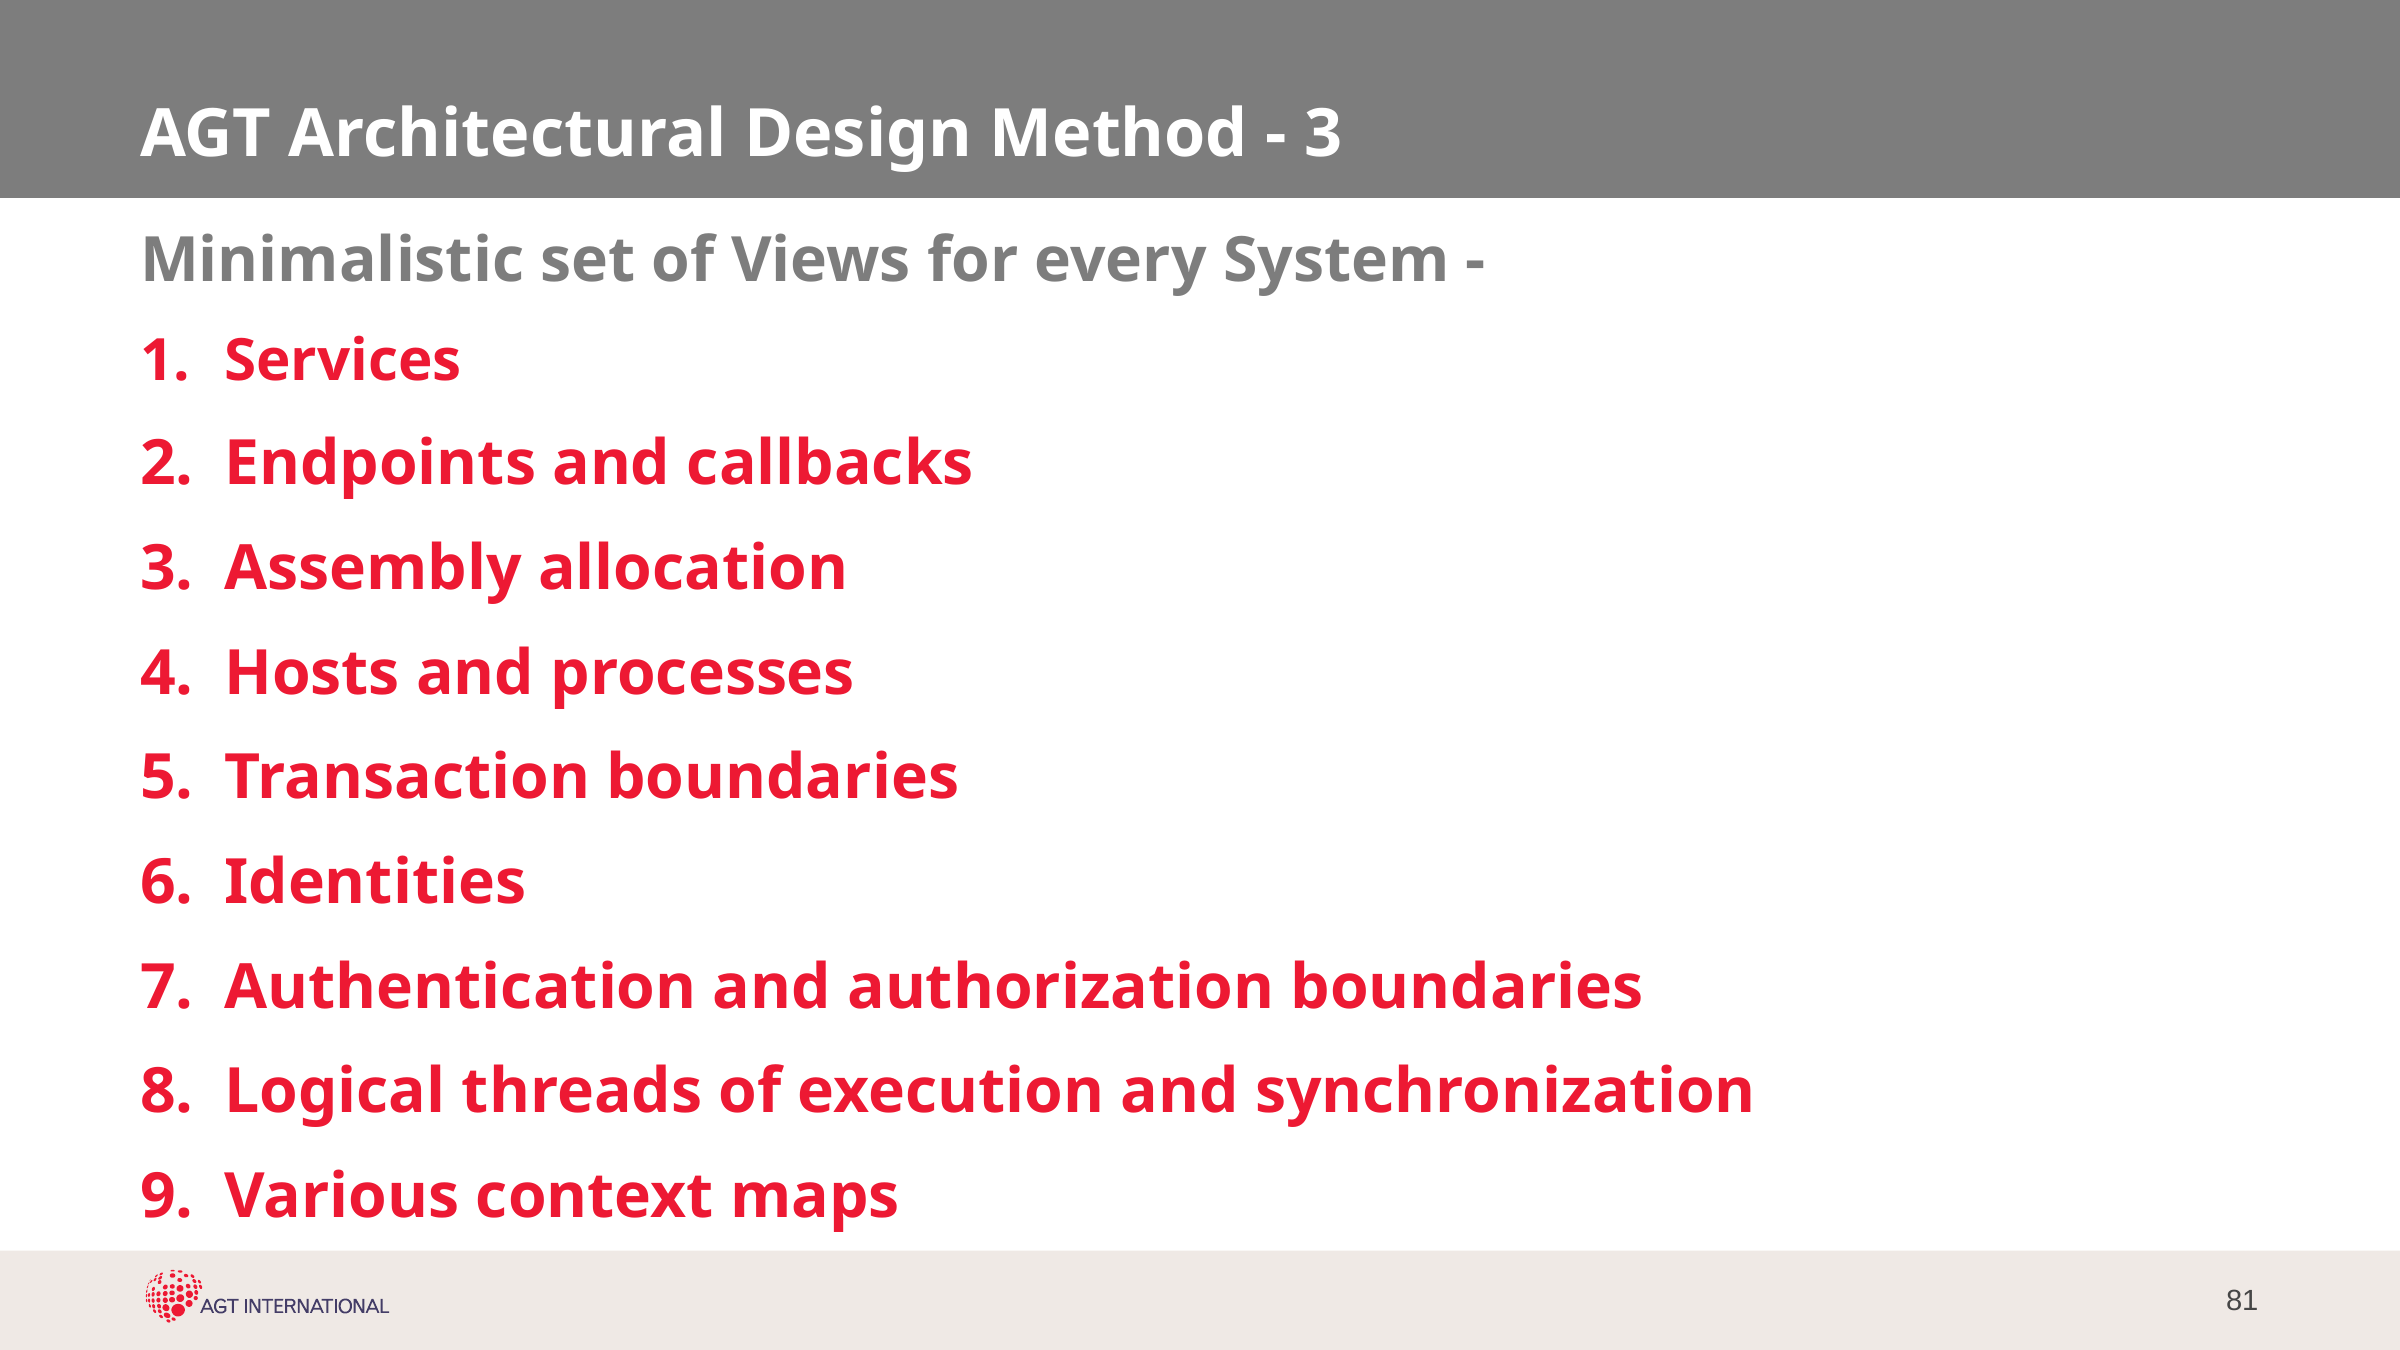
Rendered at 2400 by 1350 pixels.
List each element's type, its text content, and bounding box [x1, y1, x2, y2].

title AGT Architectural Design Method - 3 [118, 69, 2303, 180]
list Minimalistic set of Views for every System - [118, 208, 2245, 295]
list Services Endpoints and callbacks Assembly allocation Hosts and processes Transaction boundaries Identities Authentication and authorization boundaries Logical threads of execution and synchronization Various context maps [118, 311, 2248, 1251]
